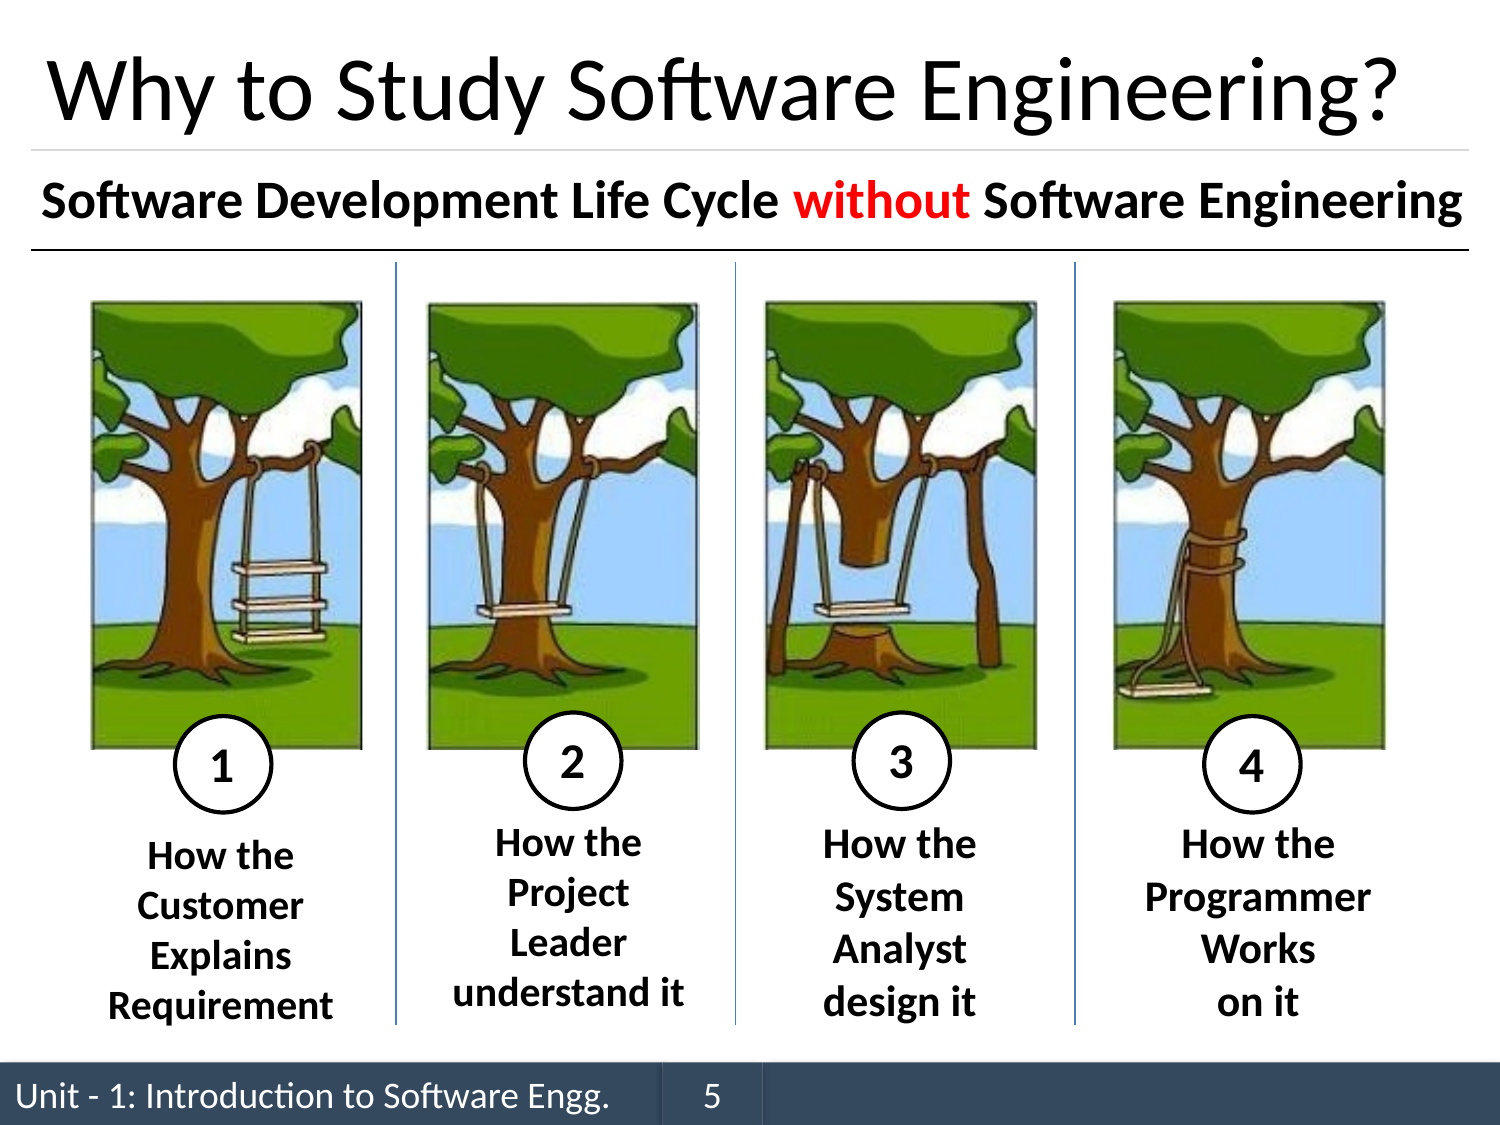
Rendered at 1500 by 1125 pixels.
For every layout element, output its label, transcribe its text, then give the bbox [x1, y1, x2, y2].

picture [1112, 299, 1388, 751]
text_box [1203, 715, 1301, 813]
title Why to Study Software Engineering? [31, 17, 1469, 150]
picture [89, 299, 363, 751]
text_box How the System Analyst design it [774, 807, 1025, 1033]
text_box How the Programmer Works on it [1129, 807, 1388, 1033]
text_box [524, 712, 622, 810]
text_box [174, 715, 272, 813]
text_box How the Project Leader understand it [437, 807, 700, 1023]
text_box How the Customer Explains Requirement [87, 820, 355, 1036]
picture [762, 299, 1038, 751]
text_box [853, 712, 951, 810]
picture [424, 300, 701, 751]
text_box Software Development Life Cycle without Software Engineering [26, 156, 1479, 237]
